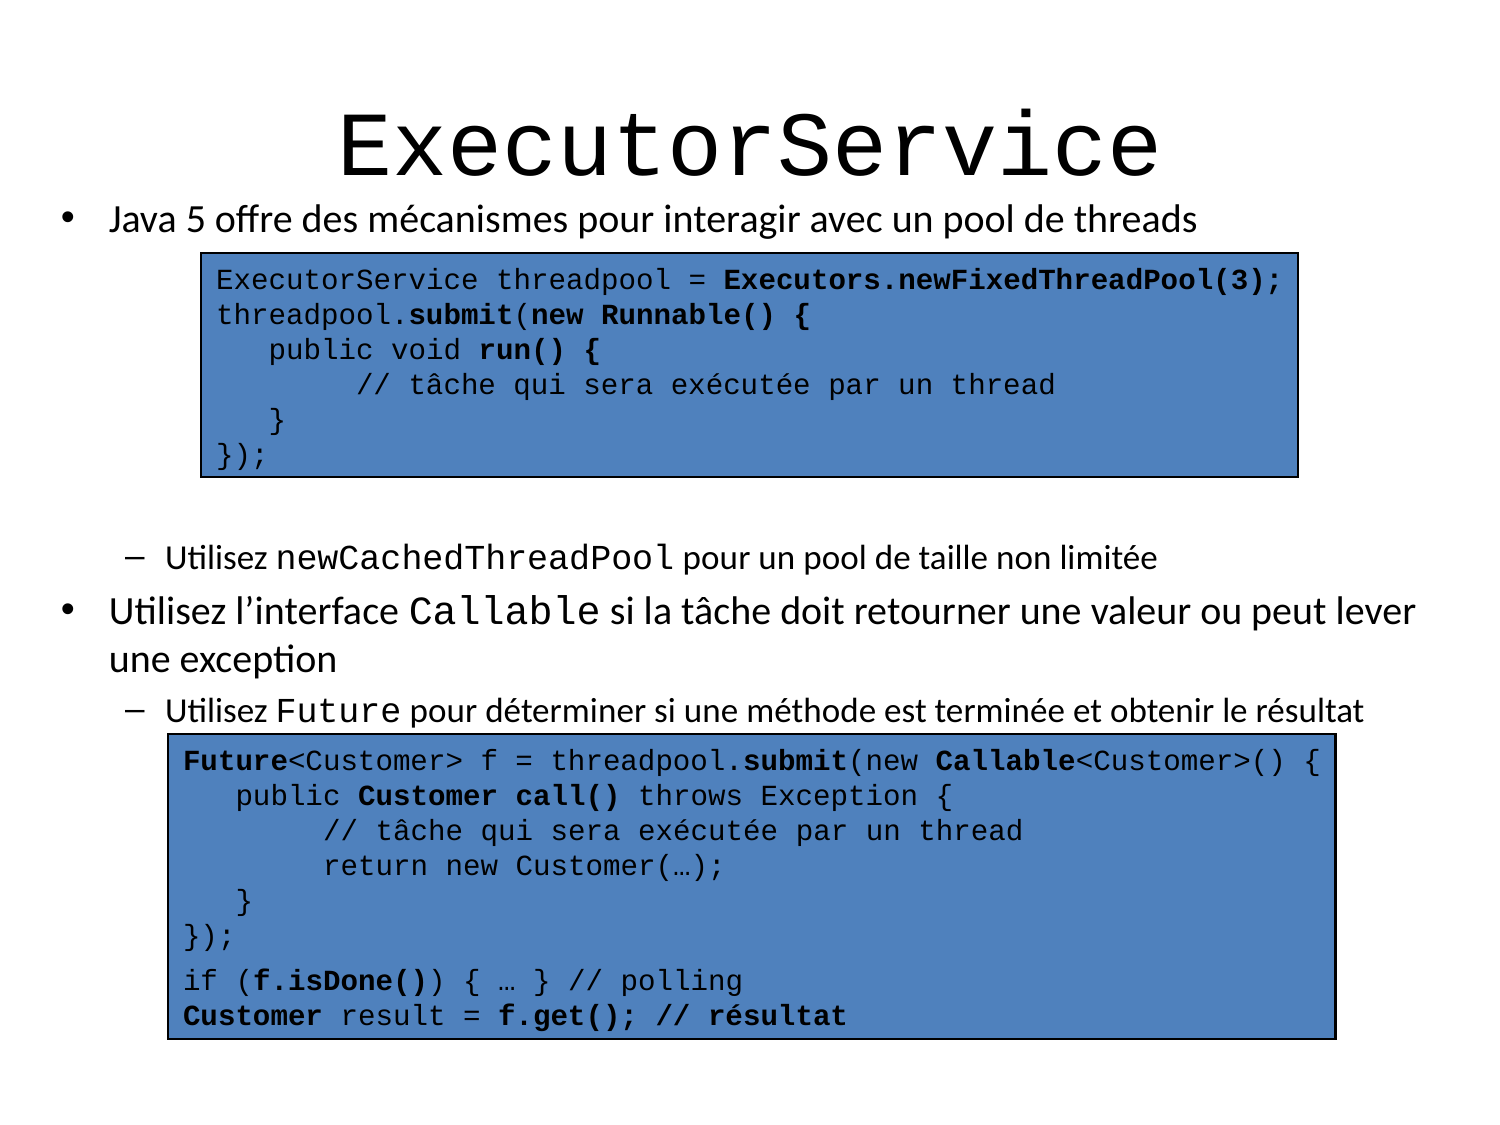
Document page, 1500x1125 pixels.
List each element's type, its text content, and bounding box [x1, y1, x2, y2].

title ExecutorService [75, 45, 1425, 185]
list Java 5 offre des mécanismes pour interagir avec un pool de threads Utilisez newCachedThreadPool pour un pool de taille non limitée Utilisez l’interface Callable si la tâche doit retourner une valeur ou peut lever une exception Utilisez Future pour déterminer si une méthode est terminée et obtenir le résultat [45, 185, 1457, 743]
text_box Future<Customer> f = threadpool.submit(new Callable<Customer>() { public Customer call() throws Exception { // tâche qui sera exécutée par un thread return new Customer(…); } }); if (f.isDone()) { … } // polling Customer result = f.get(); // résultat [168, 743, 1336, 1039]
text_box ExecutorService threadpool = Executors.newFixedThreadPool(3); threadpool.submit(new Runnable() { public void run() { // tâche qui sera exécutée par un thread } }); [201, 252, 1299, 478]
